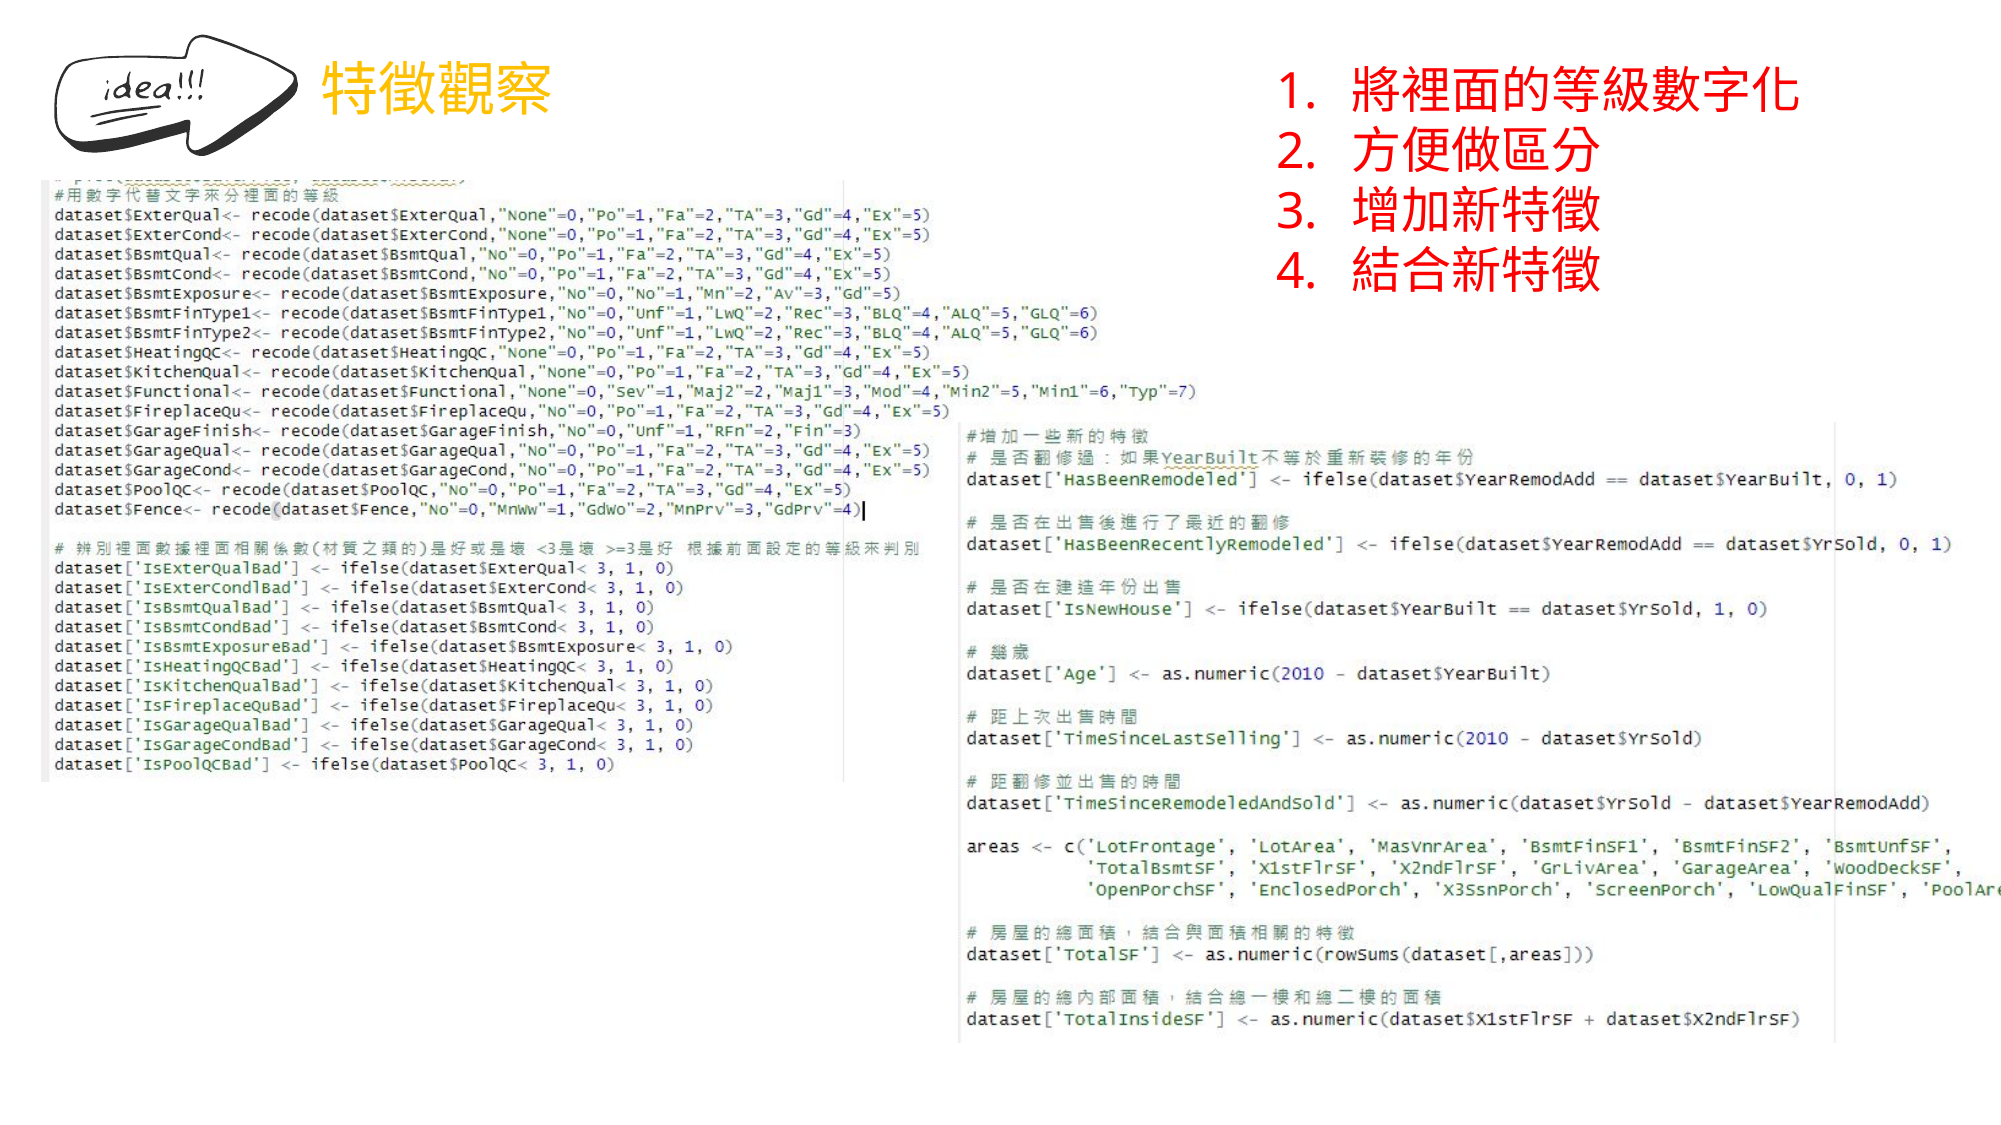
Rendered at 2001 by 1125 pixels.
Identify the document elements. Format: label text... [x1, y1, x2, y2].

picture [41, 180, 2001, 1043]
text_box 特徵觀察 [306, 44, 749, 130]
text_box [54, 34, 298, 157]
text_box 將裡面的等級數字化 方便做區分 增加新特徵 結合新特徵 [1261, 51, 1817, 307]
